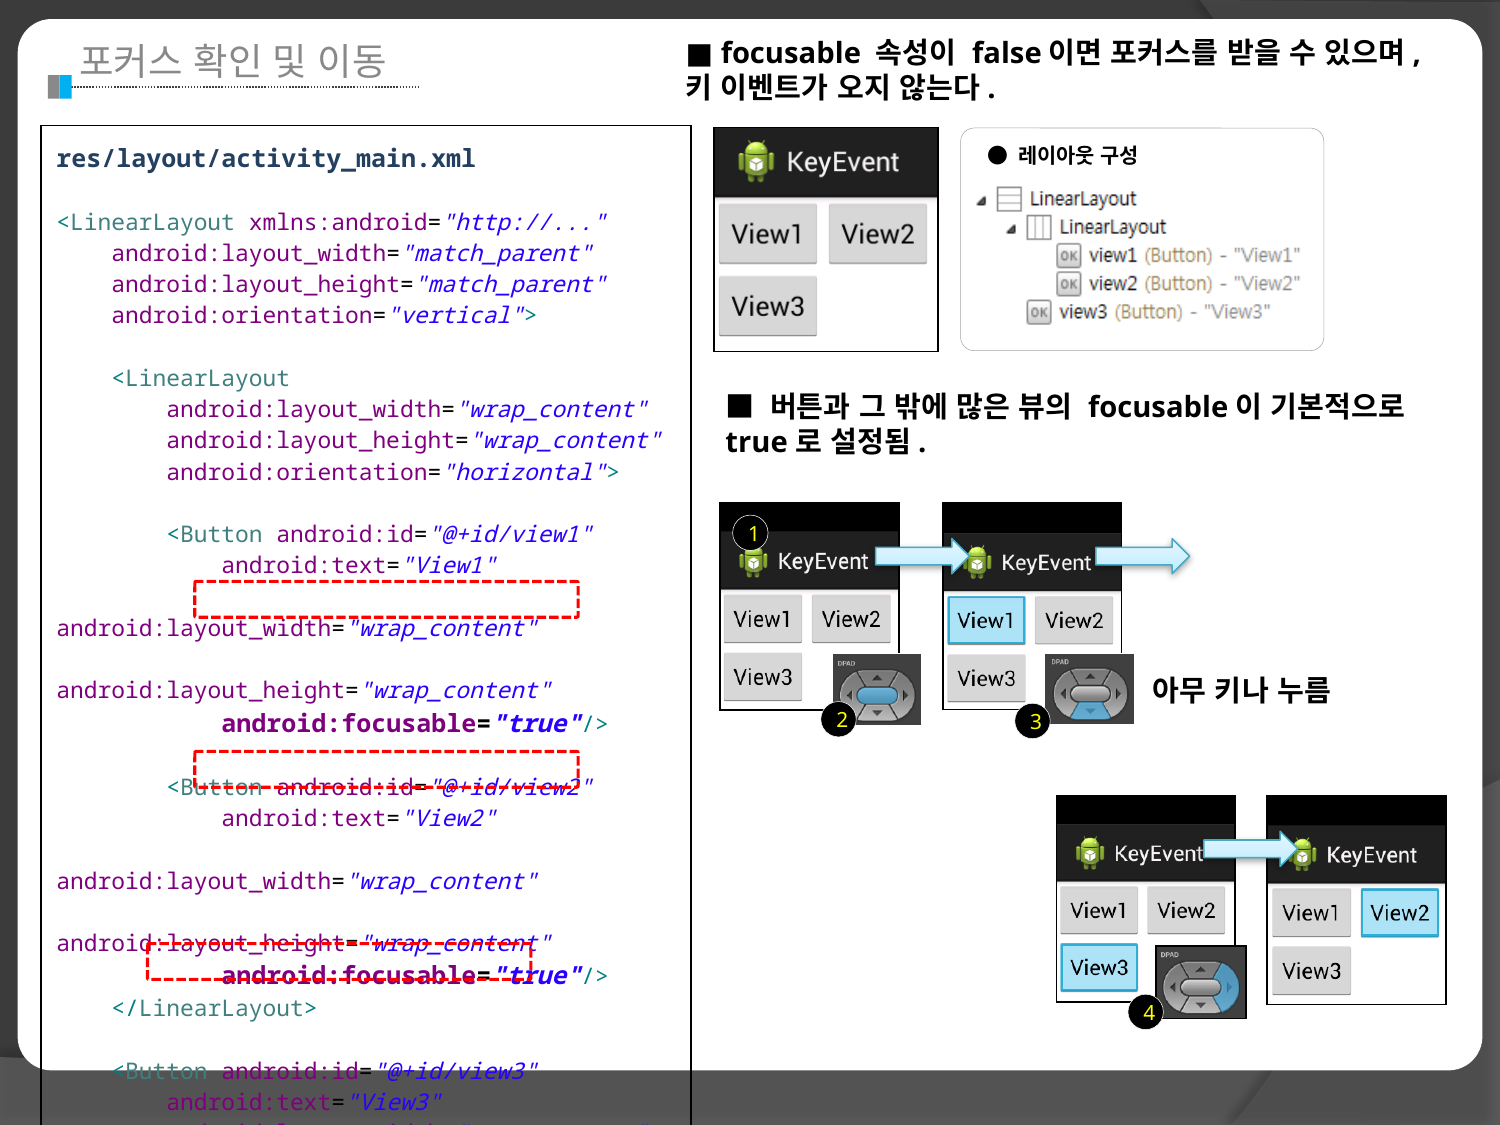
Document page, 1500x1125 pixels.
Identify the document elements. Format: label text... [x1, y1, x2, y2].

text_box 아무 키나 누름 [1245, 664, 1347, 715]
text_box [193, 579, 580, 619]
text_box 포커스 확인 및 이동 [64, 30, 670, 91]
text_box [145, 942, 533, 981]
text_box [1203, 795, 1446, 1005]
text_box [1056, 538, 1235, 1002]
text_box ■ 버튼과 그 밖에 많은 뷰의 focusable이 기본적으로 true로 설정됨. [710, 380, 1430, 466]
text_box ■ focusable 속성이 false이면 포커스를 받을 수 있으며, 키 이벤트가 오지 않는다. [670, 26, 1444, 112]
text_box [820, 653, 922, 738]
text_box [720, 503, 865, 710]
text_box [714, 127, 1325, 351]
table_header res/layout/activity_main.xml <LinearLayout xmlns:android="http://..." android:layout_width="match_parent" android:layout_height="match_parent" android:orientation="vertical"> <LinearLayout android:layout_width="wrap_content" android:layout_height="wrap_content" android:orientation="horizontal"> <Button android:id="@+id/view1" android:text="View1" android:layout_width="wrap_content" android:layout_height="wrap_content" android:focusable="true"/> <Button android:id="@+id/view2" android:text="View2" android:layout_width="wrap_content" android:layout_height="wrap_content" android:focusable="true"/> </LinearLayout> <Button android:id="@+id/view3" android:text="View3" android:layout_width="wrap_content" android:layout_height="wrap_content" android:focusable="true"/> </LinearLayout> [42, 126, 690, 1125]
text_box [47, 74, 420, 99]
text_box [1014, 654, 1135, 739]
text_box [1127, 946, 1246, 1030]
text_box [875, 503, 1122, 709]
text_box [193, 749, 580, 789]
